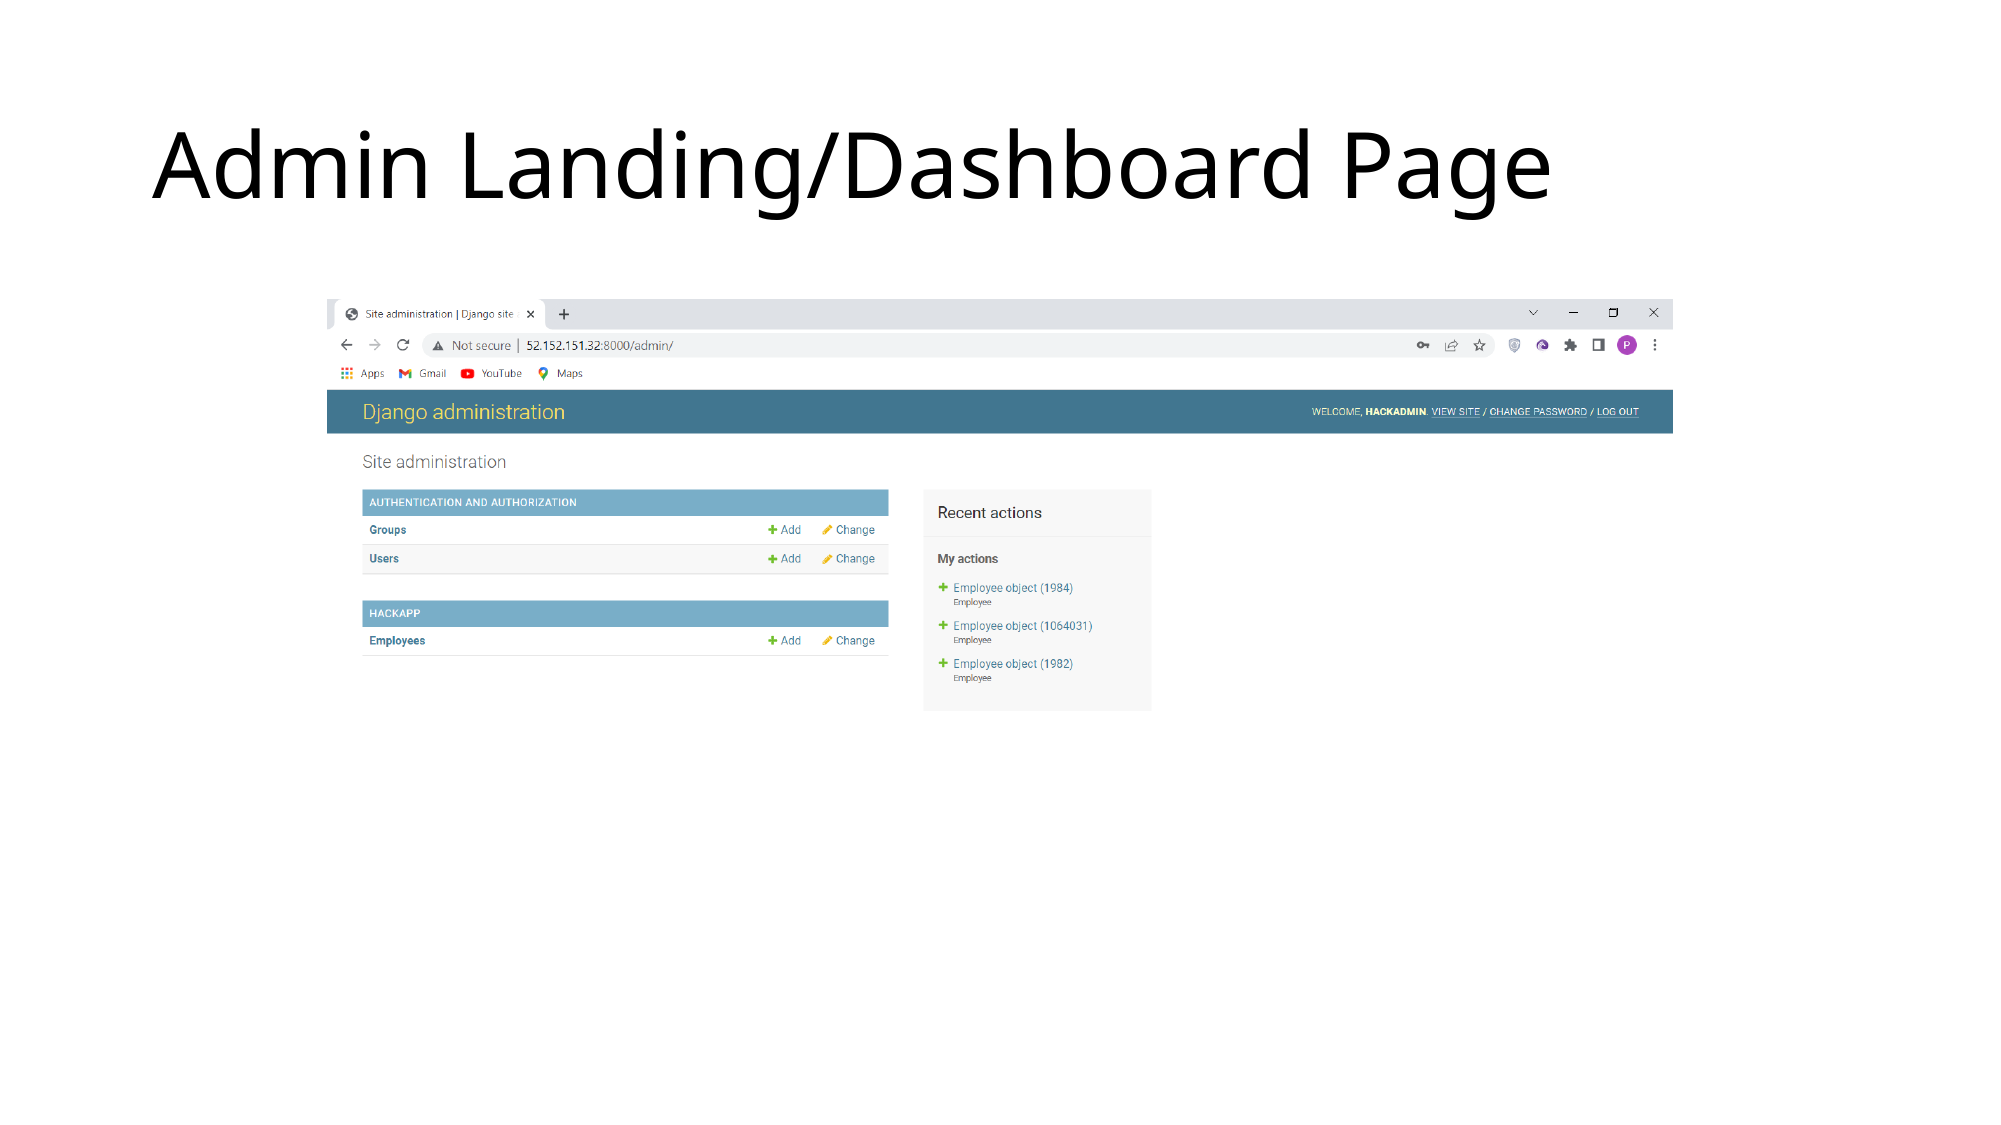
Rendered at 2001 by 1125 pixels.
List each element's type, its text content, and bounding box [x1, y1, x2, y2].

title Admin Landing/Dashboard Page [137, 59, 1863, 278]
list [327, 299, 1673, 1014]
